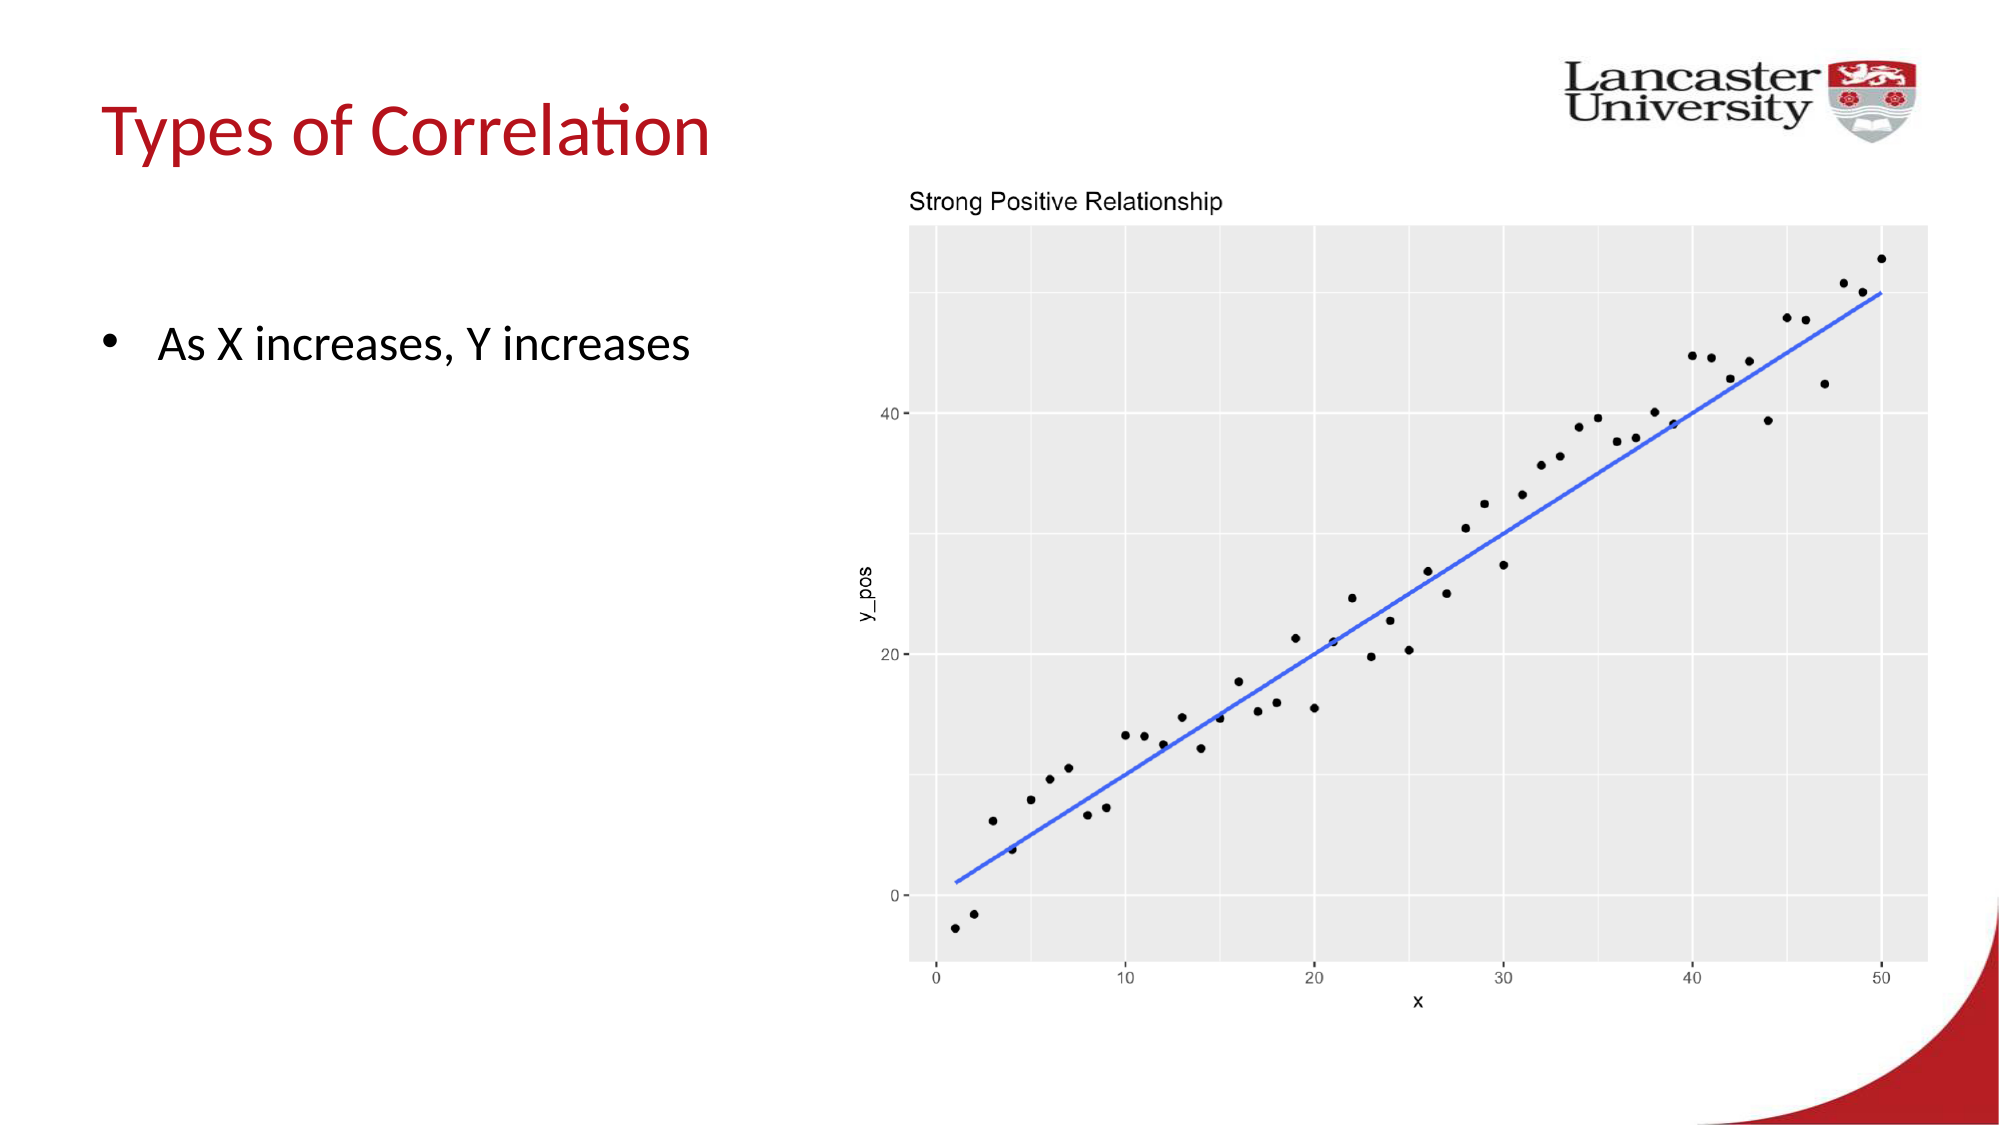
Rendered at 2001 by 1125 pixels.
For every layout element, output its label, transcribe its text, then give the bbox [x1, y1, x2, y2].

picture [1, 0, 1999, 1125]
title Types of Correlation [86, 90, 1567, 279]
list As X increases, Y increases [86, 302, 853, 1083]
